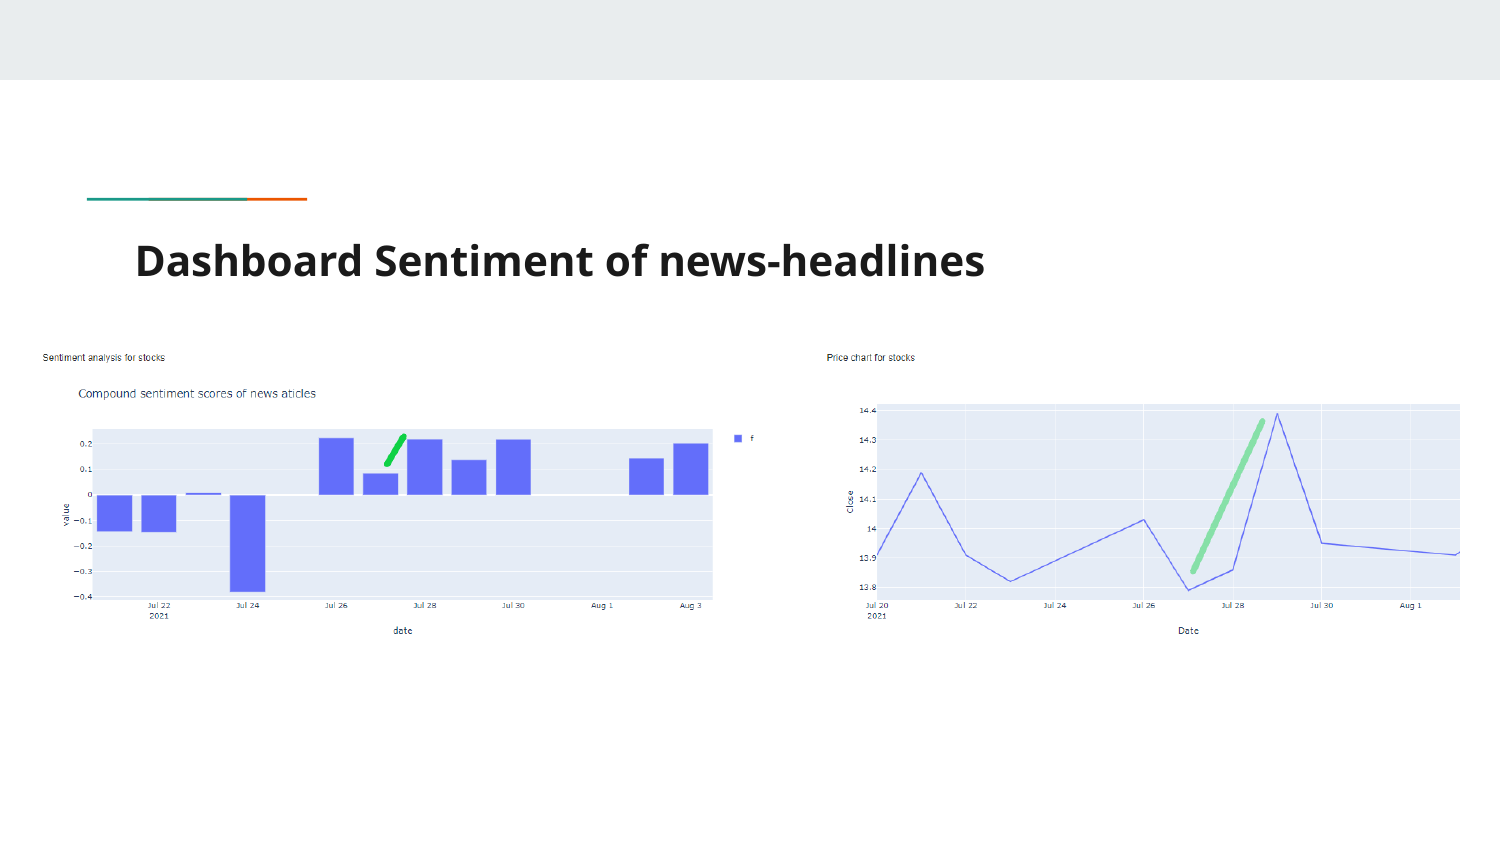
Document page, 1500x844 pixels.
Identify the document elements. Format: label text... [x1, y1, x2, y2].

picture [40, 340, 1460, 639]
title Dashboard Sentiment of news-headlines [119, 216, 1381, 305]
